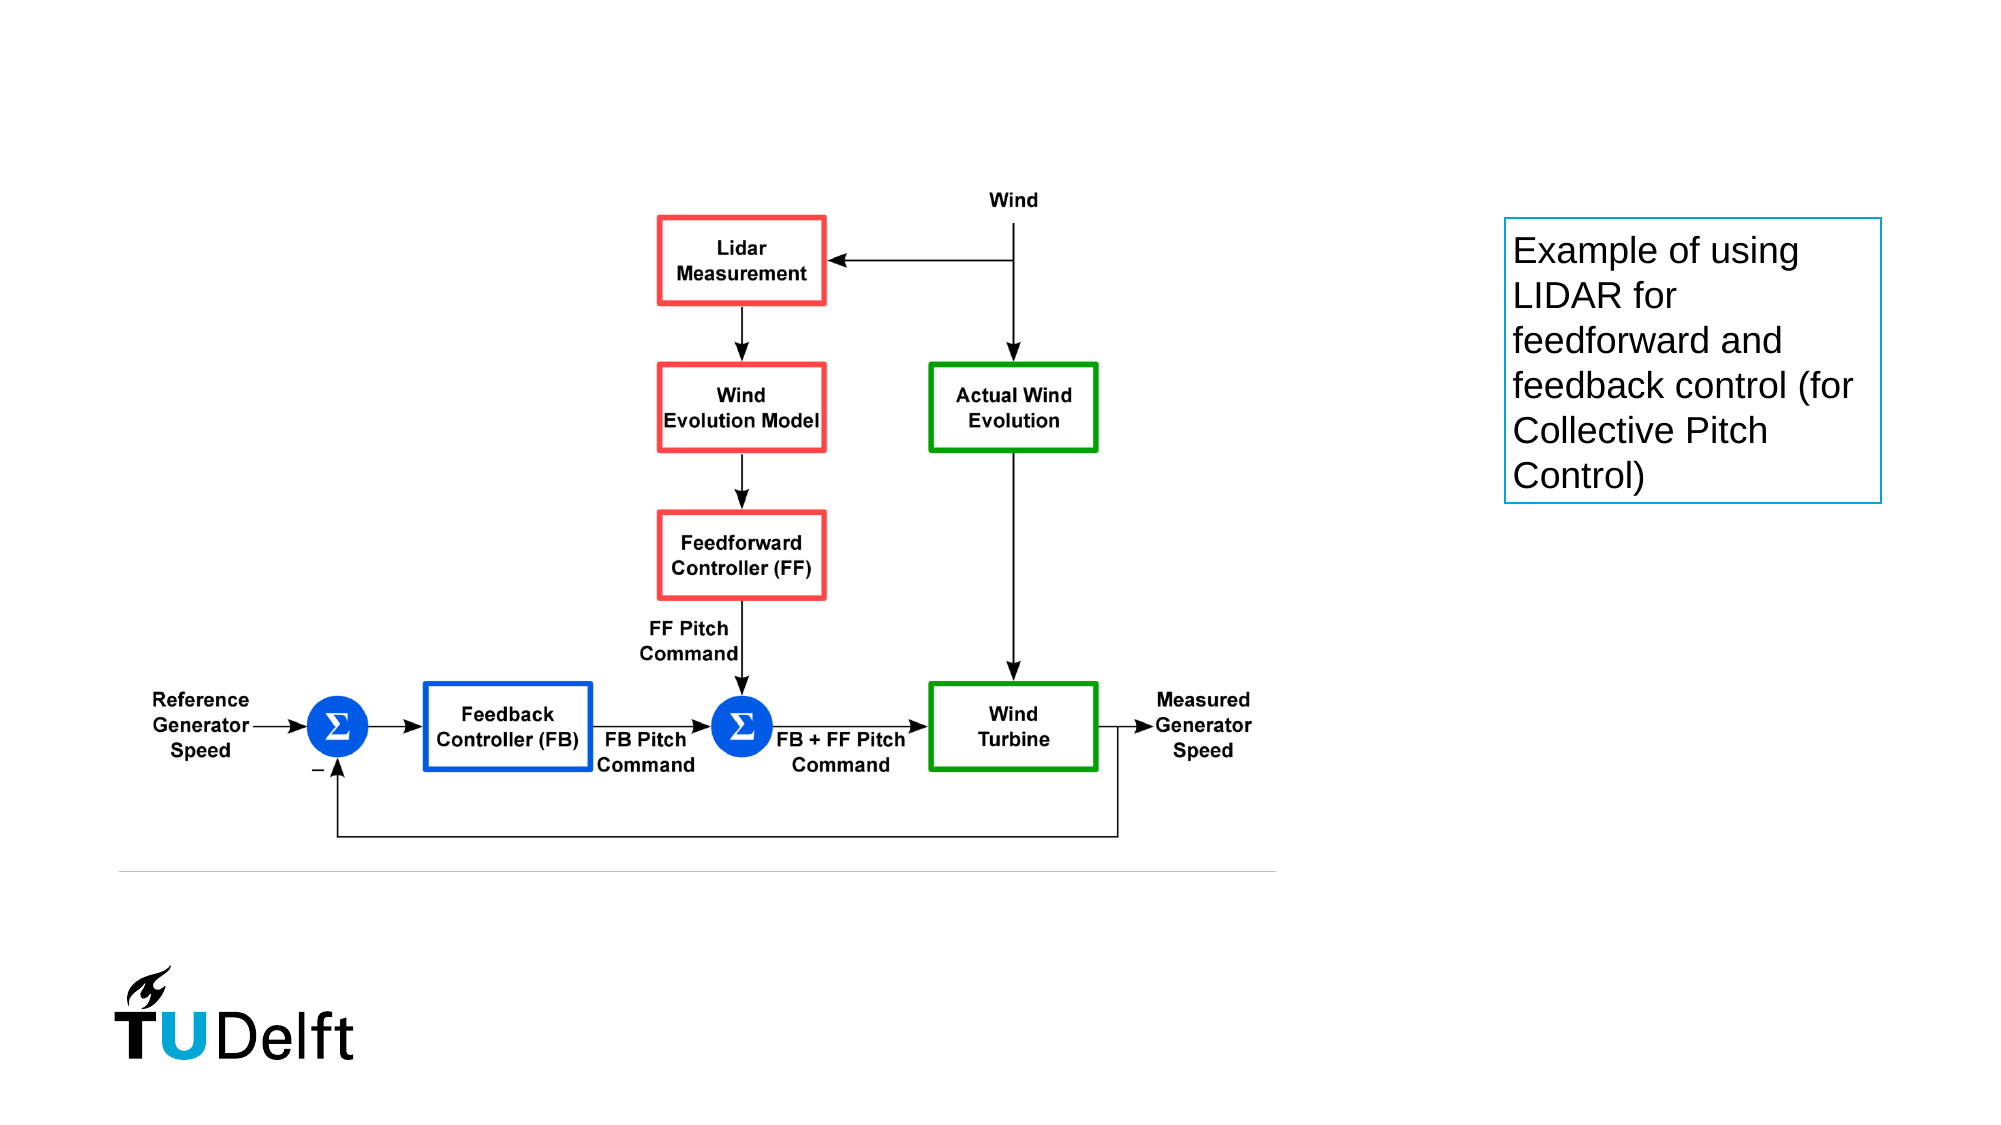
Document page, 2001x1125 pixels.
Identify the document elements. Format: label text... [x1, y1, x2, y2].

text_box Example of using LIDAR for feedforward and feedback control (for Collective Pitch Control) [1505, 218, 1881, 504]
picture [119, 122, 1276, 872]
